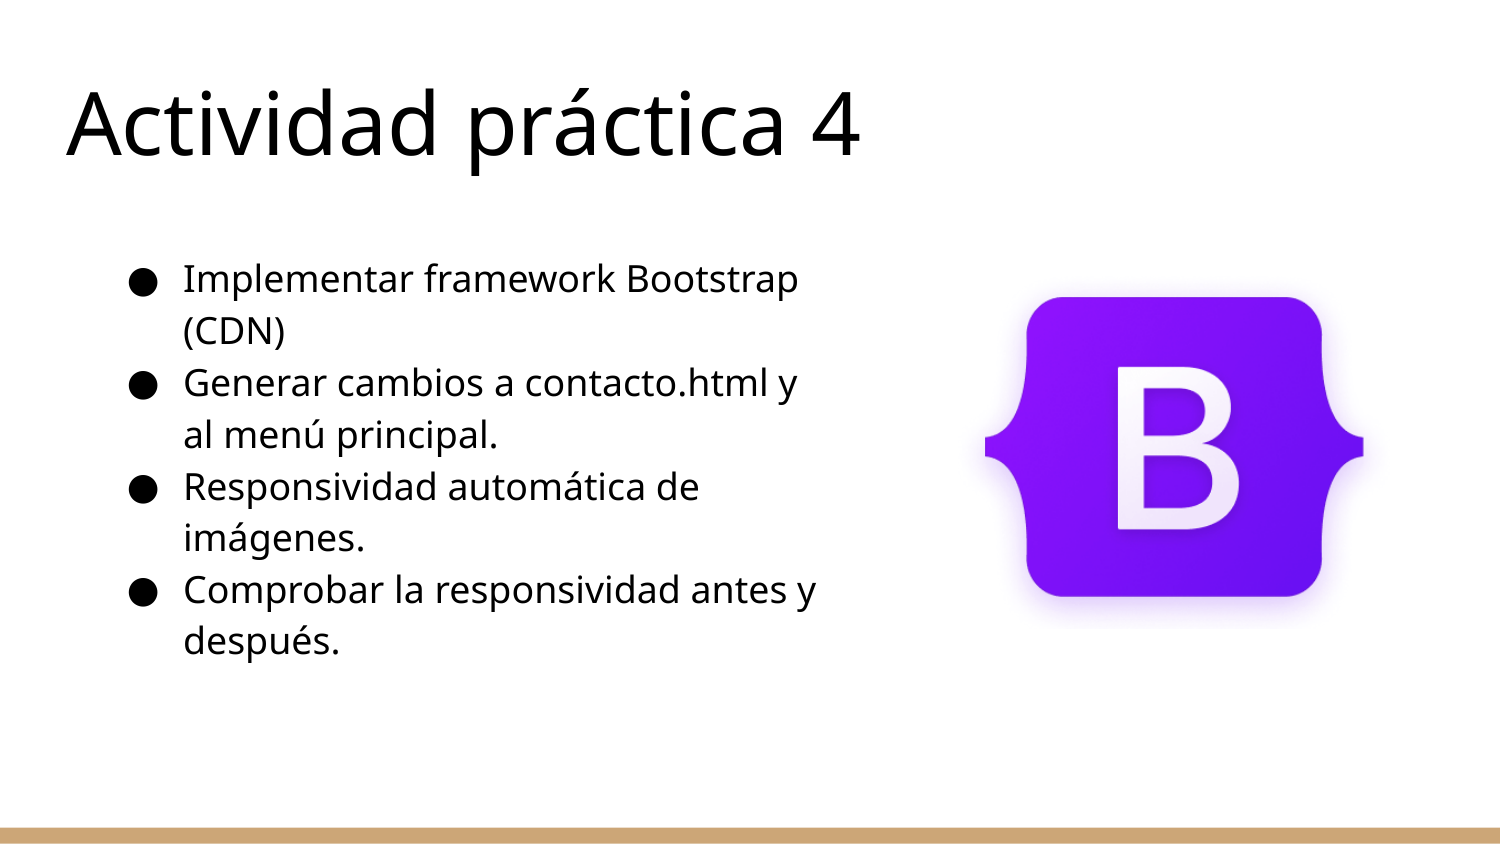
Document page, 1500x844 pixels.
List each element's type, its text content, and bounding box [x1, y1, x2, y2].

list Implementar framework Bootstrap (CDN) Generar cambios a contacto.html y al menú principal. Responsividad automática de imágenes. Comprobar la responsividad antes y después. [93, 233, 836, 784]
title Actividad práctica 4 [51, 51, 1449, 189]
picture [953, 263, 1396, 629]
